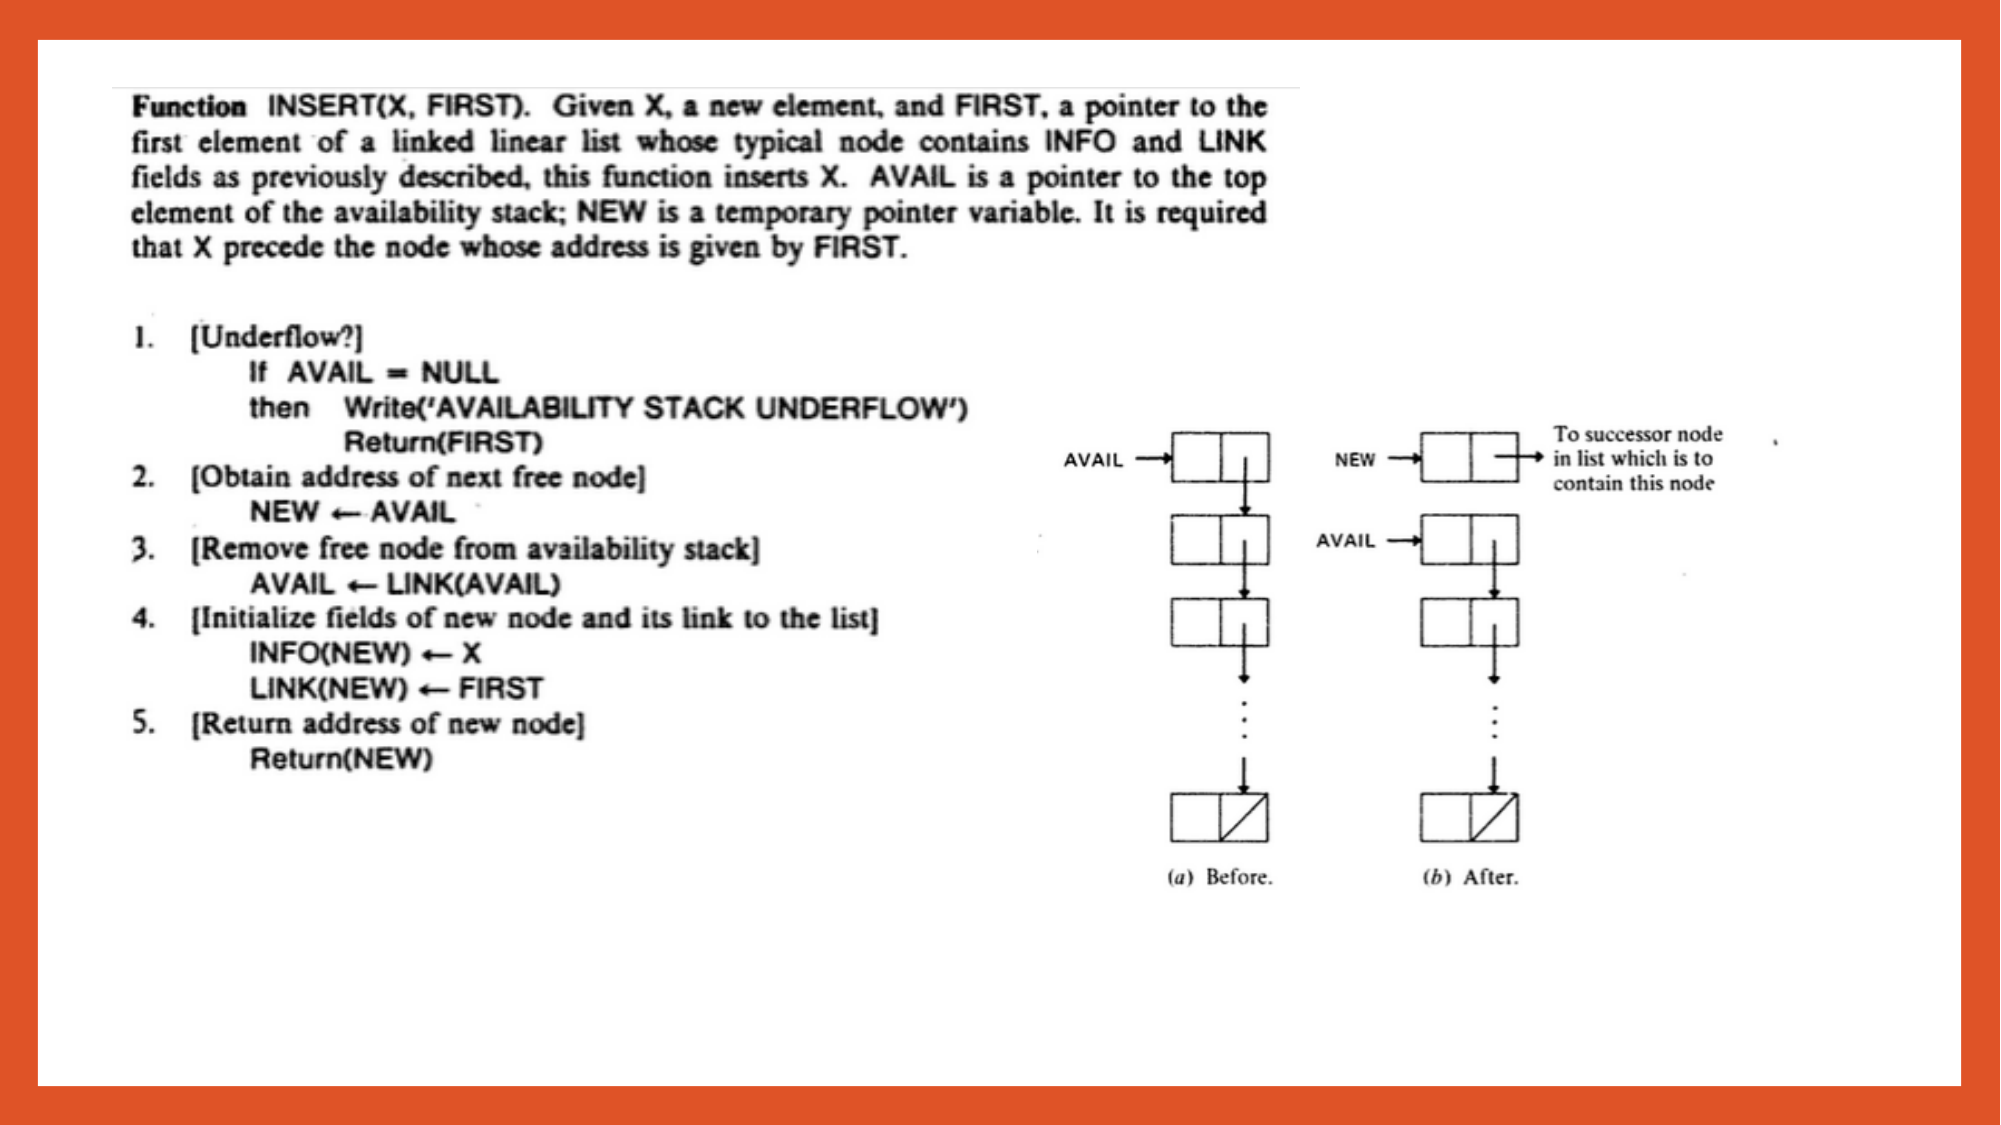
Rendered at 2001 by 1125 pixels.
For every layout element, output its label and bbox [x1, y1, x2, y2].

picture [112, 87, 1788, 898]
